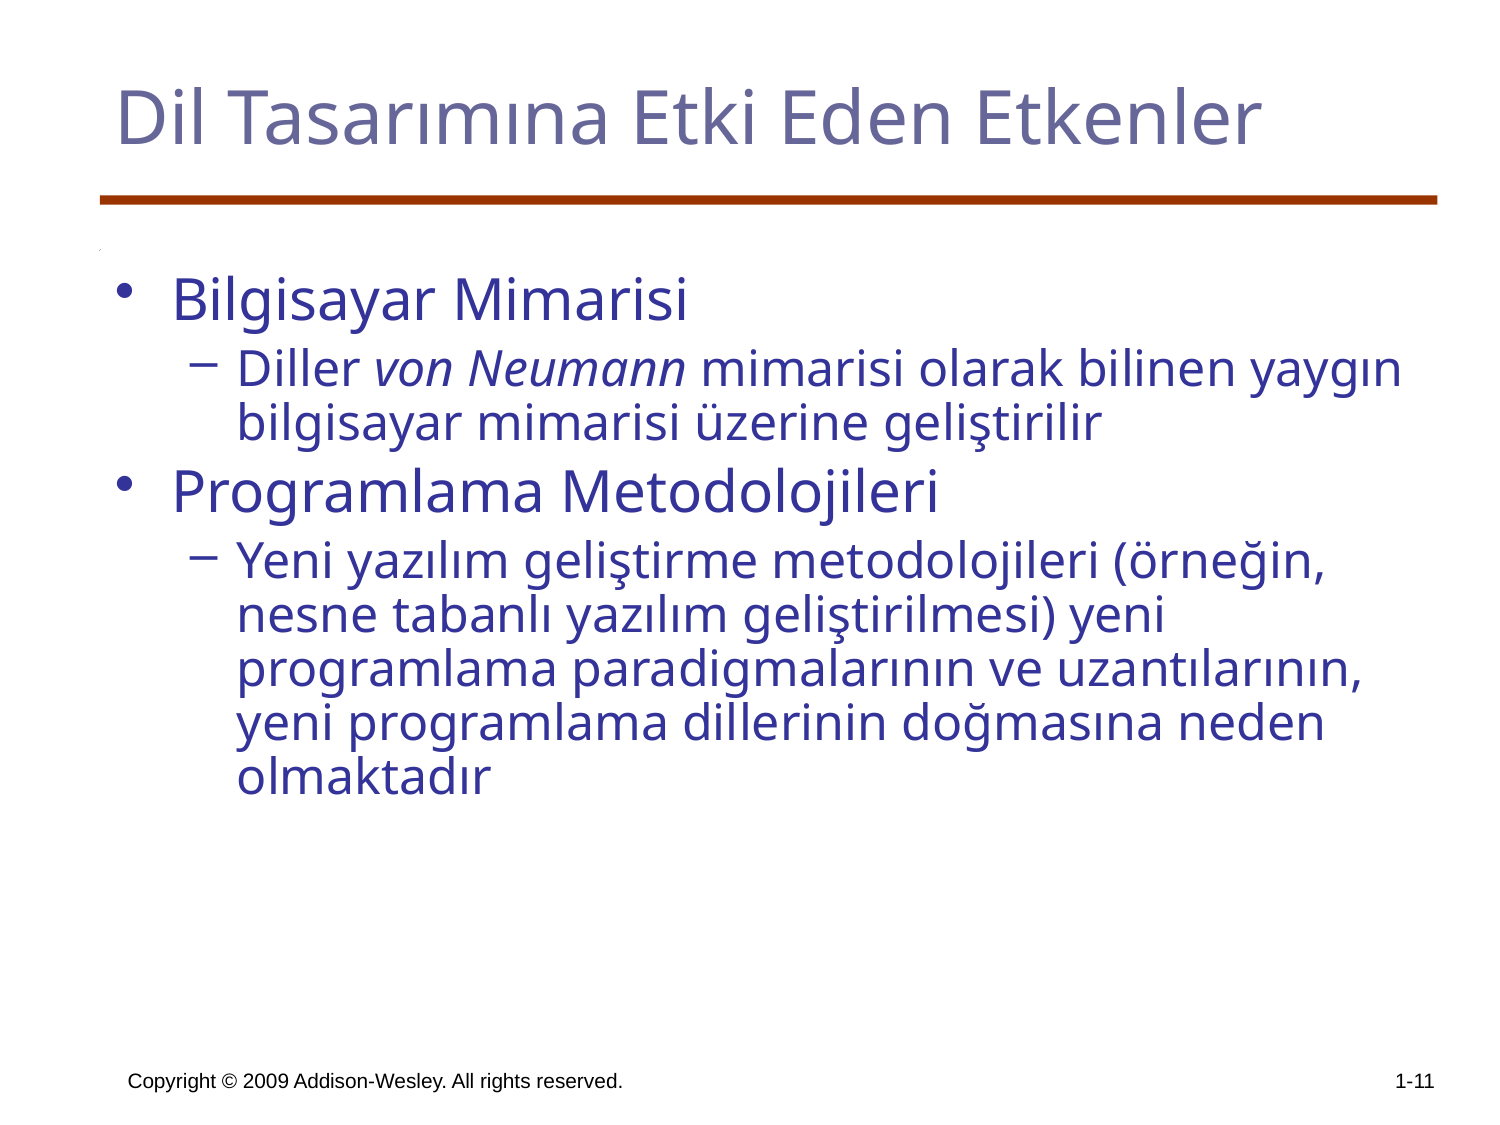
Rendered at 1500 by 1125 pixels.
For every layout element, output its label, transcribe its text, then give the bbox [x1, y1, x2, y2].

footer Copyright © 2009 Addison-Wesley. All rights reserved. [112, 1024, 801, 1101]
title Dil Tasarımına Etki Eden Etkenler [99, 62, 1438, 250]
slide_number 1-11 [1137, 1024, 1451, 1101]
list Bilgisayar Mimarisi Diller von Neumann mimarisi olarak bilinen yaygın bilgisayar mimarisi üzerine geliştirilir Programlama Metodolojileri Yeni yazılım geliştirme metodolojileri (örneğin, nesne tabanlı yazılım geliştirilmesi) yeni programlama paradigmalarının ve uzantılarının, yeni programlama dillerinin doğmasına neden olmaktadır [99, 262, 1438, 1013]
